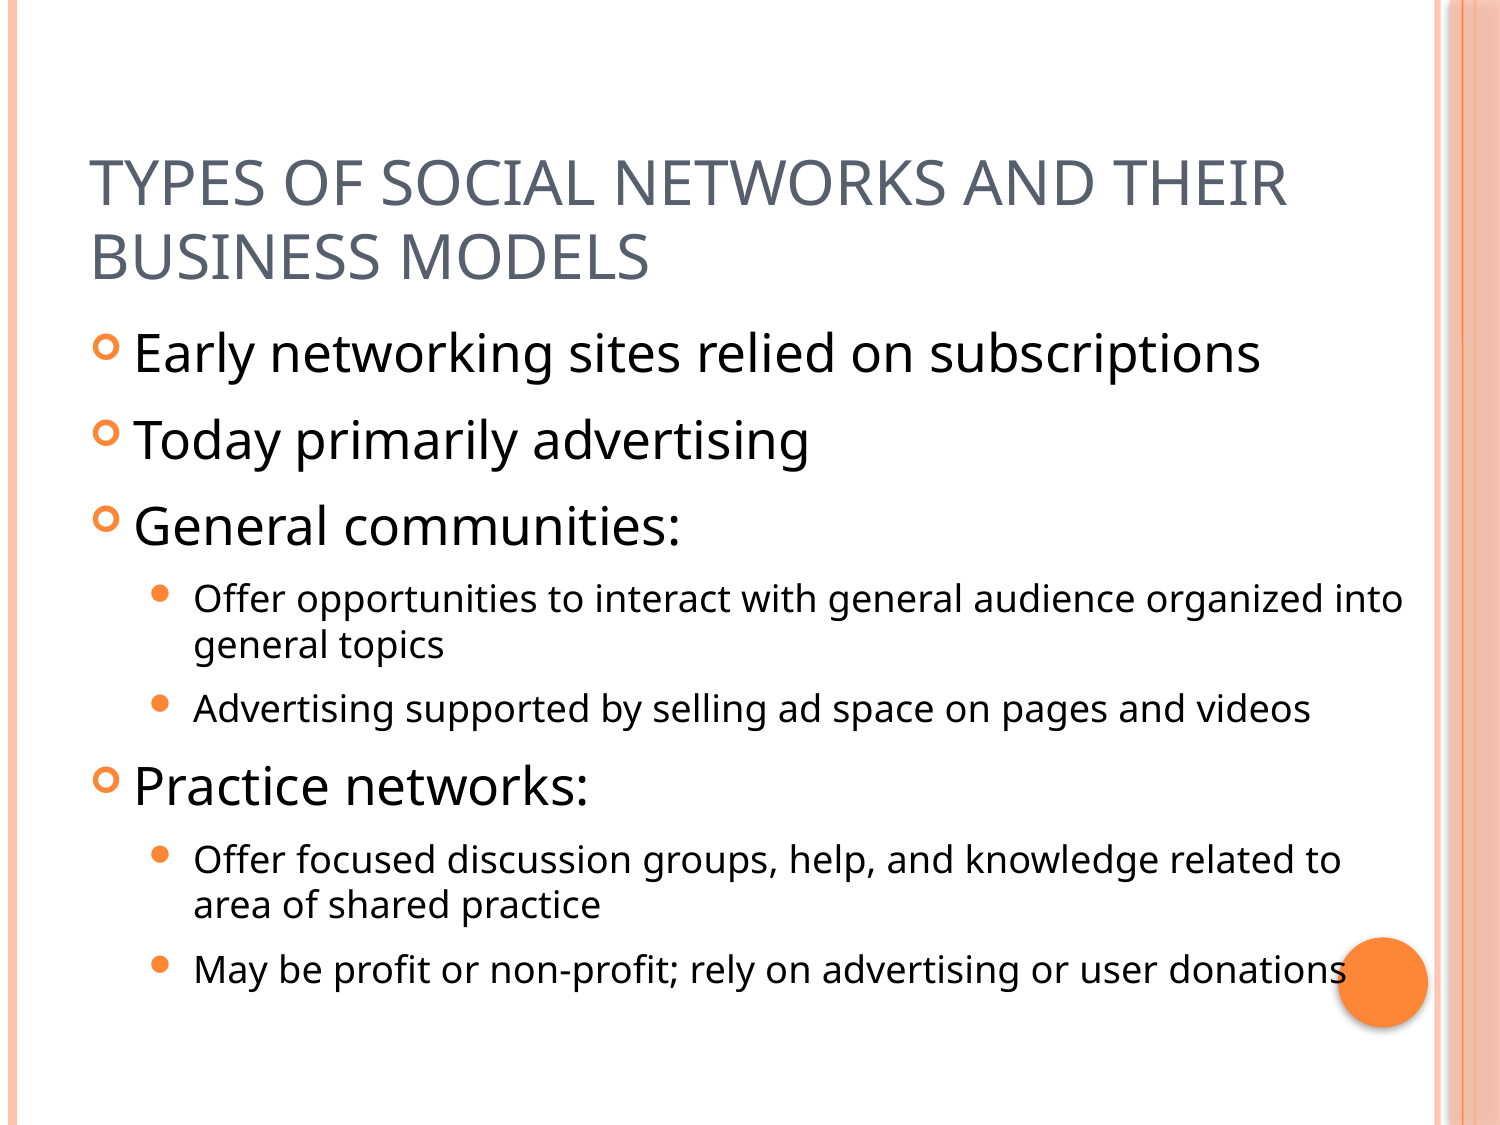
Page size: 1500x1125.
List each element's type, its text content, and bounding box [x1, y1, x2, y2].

title Types of Social Networks and Their Business Models [75, 125, 1425, 300]
list Early networking sites relied on subscriptions Today primarily advertising General communities: Offer opportunities to interact with general audience organized into general topics Advertising supported by selling ad space on pages and videos Practice networks: Offer focused discussion groups, help, and knowledge related to area of shared practice May be profit or non-profit; rely on advertising or user donations [75, 312, 1425, 1013]
